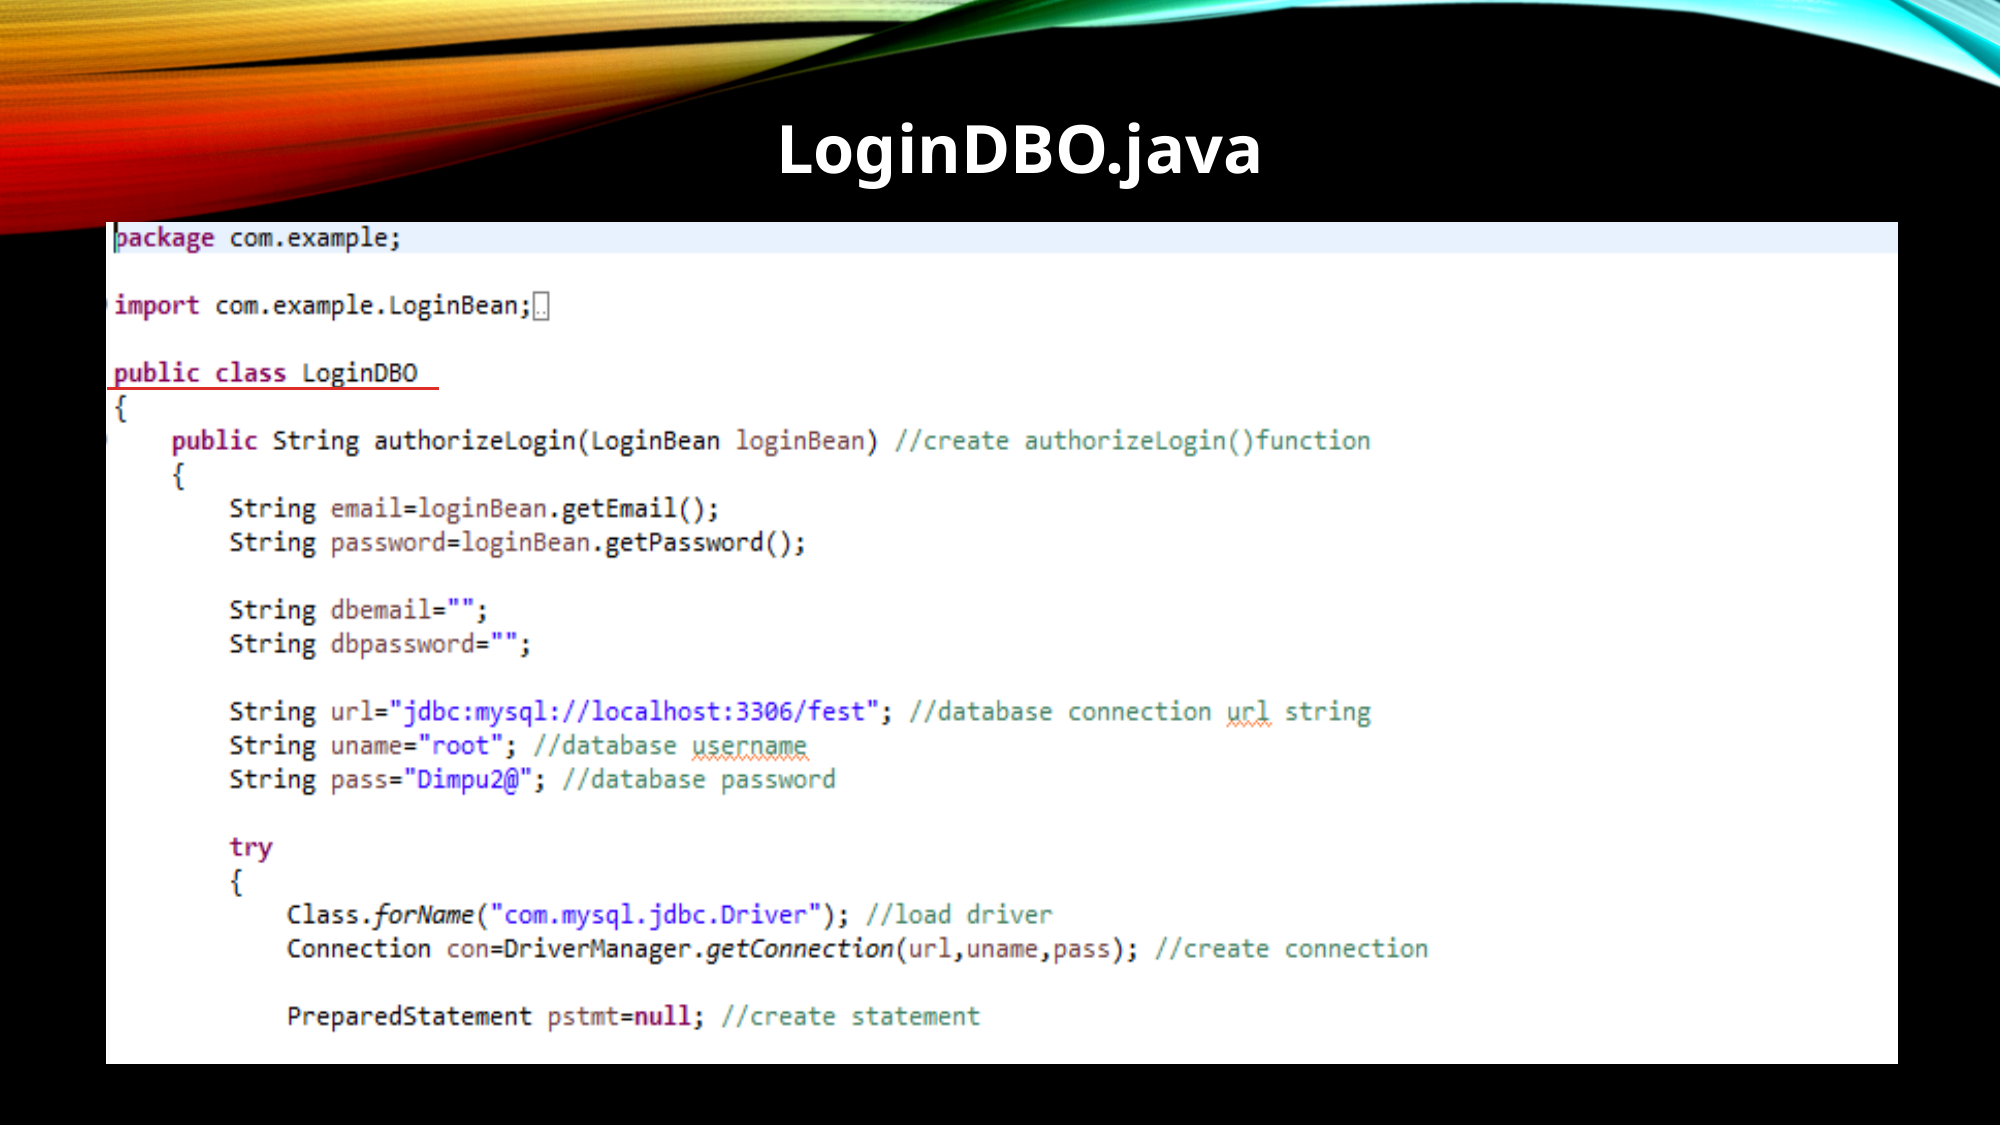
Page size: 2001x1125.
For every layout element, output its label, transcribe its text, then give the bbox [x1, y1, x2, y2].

picture [0, 0, 2000, 1064]
text_box LoginDBO.java [761, 99, 1464, 195]
